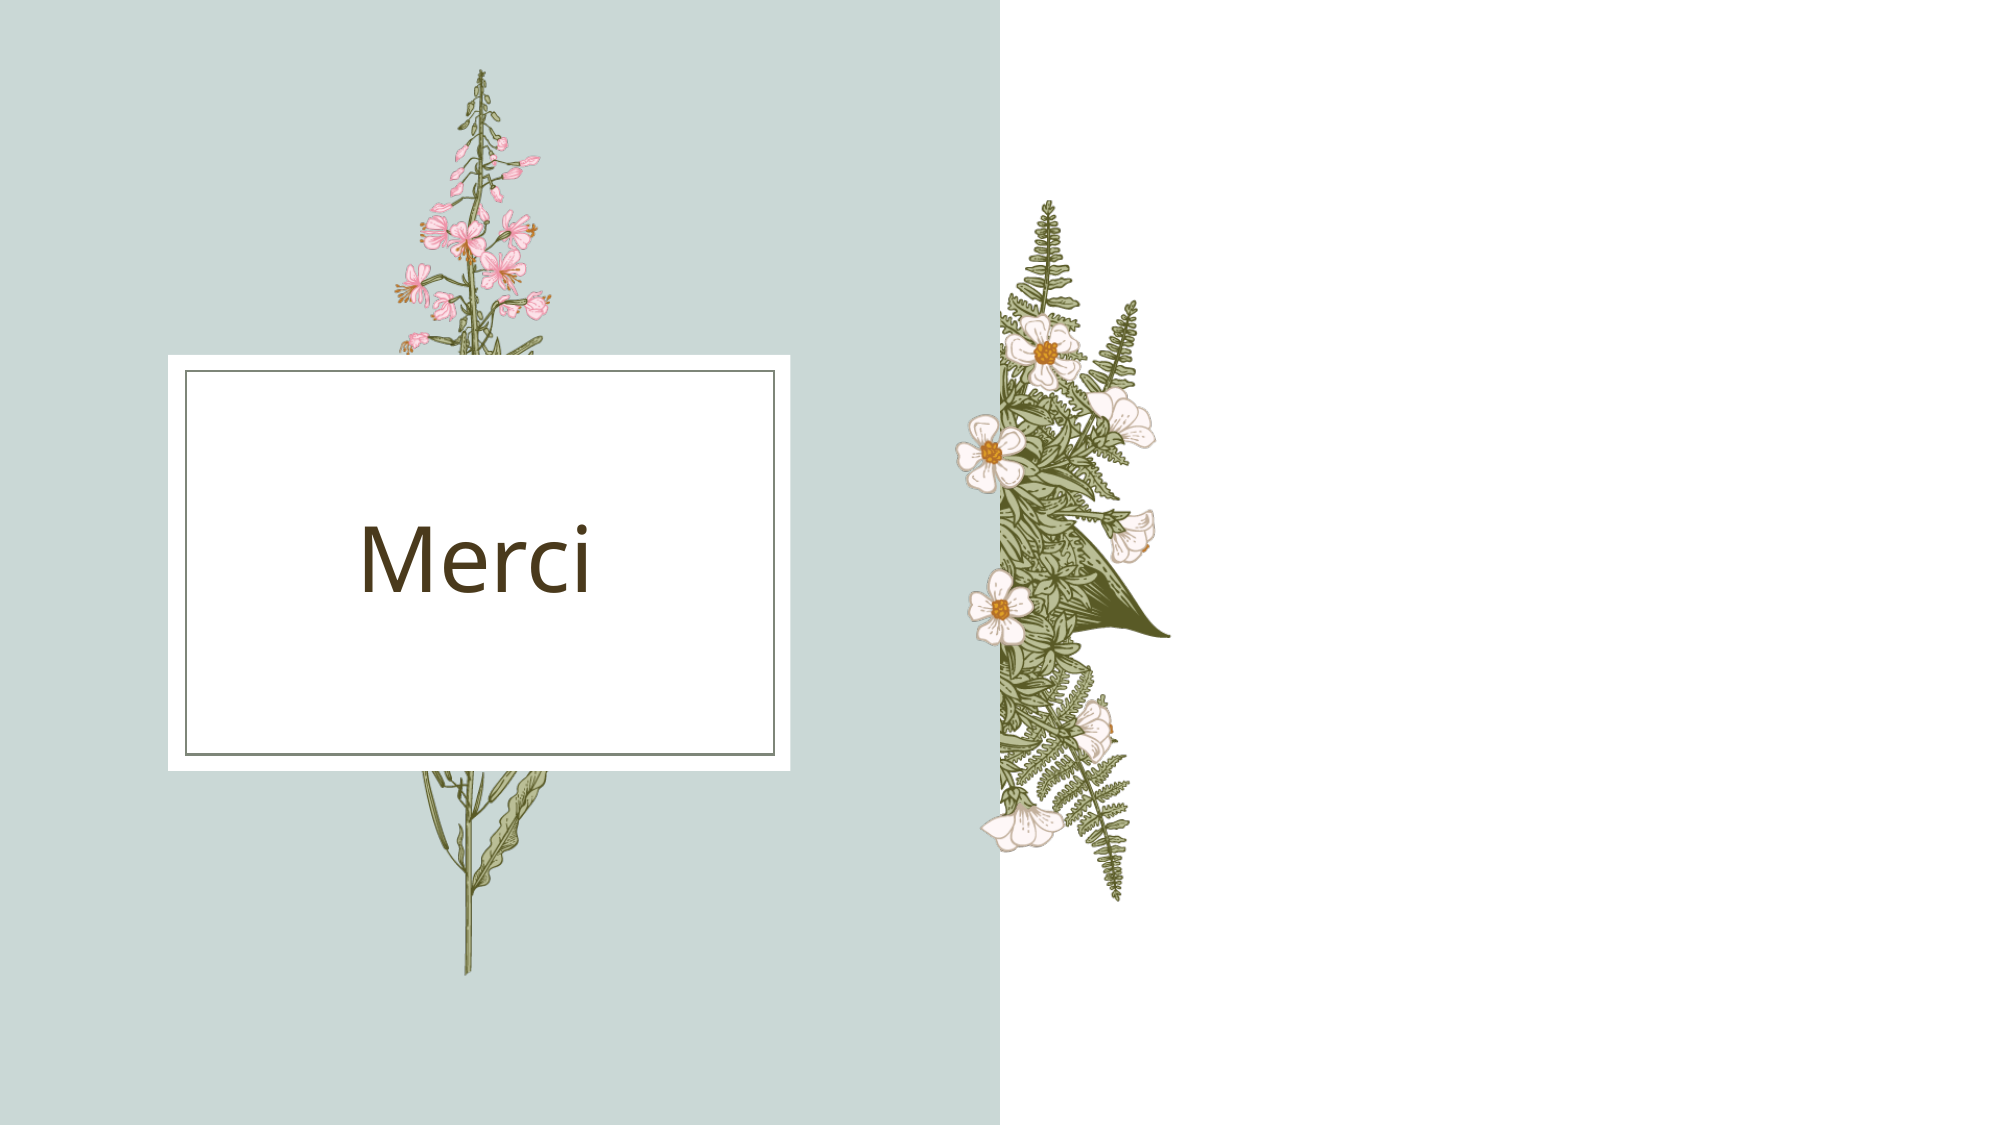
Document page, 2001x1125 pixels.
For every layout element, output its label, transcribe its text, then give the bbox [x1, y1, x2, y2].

picture [947, 190, 1186, 912]
title Merci [241, 473, 710, 653]
picture [380, 771, 571, 987]
picture [380, 62, 578, 354]
